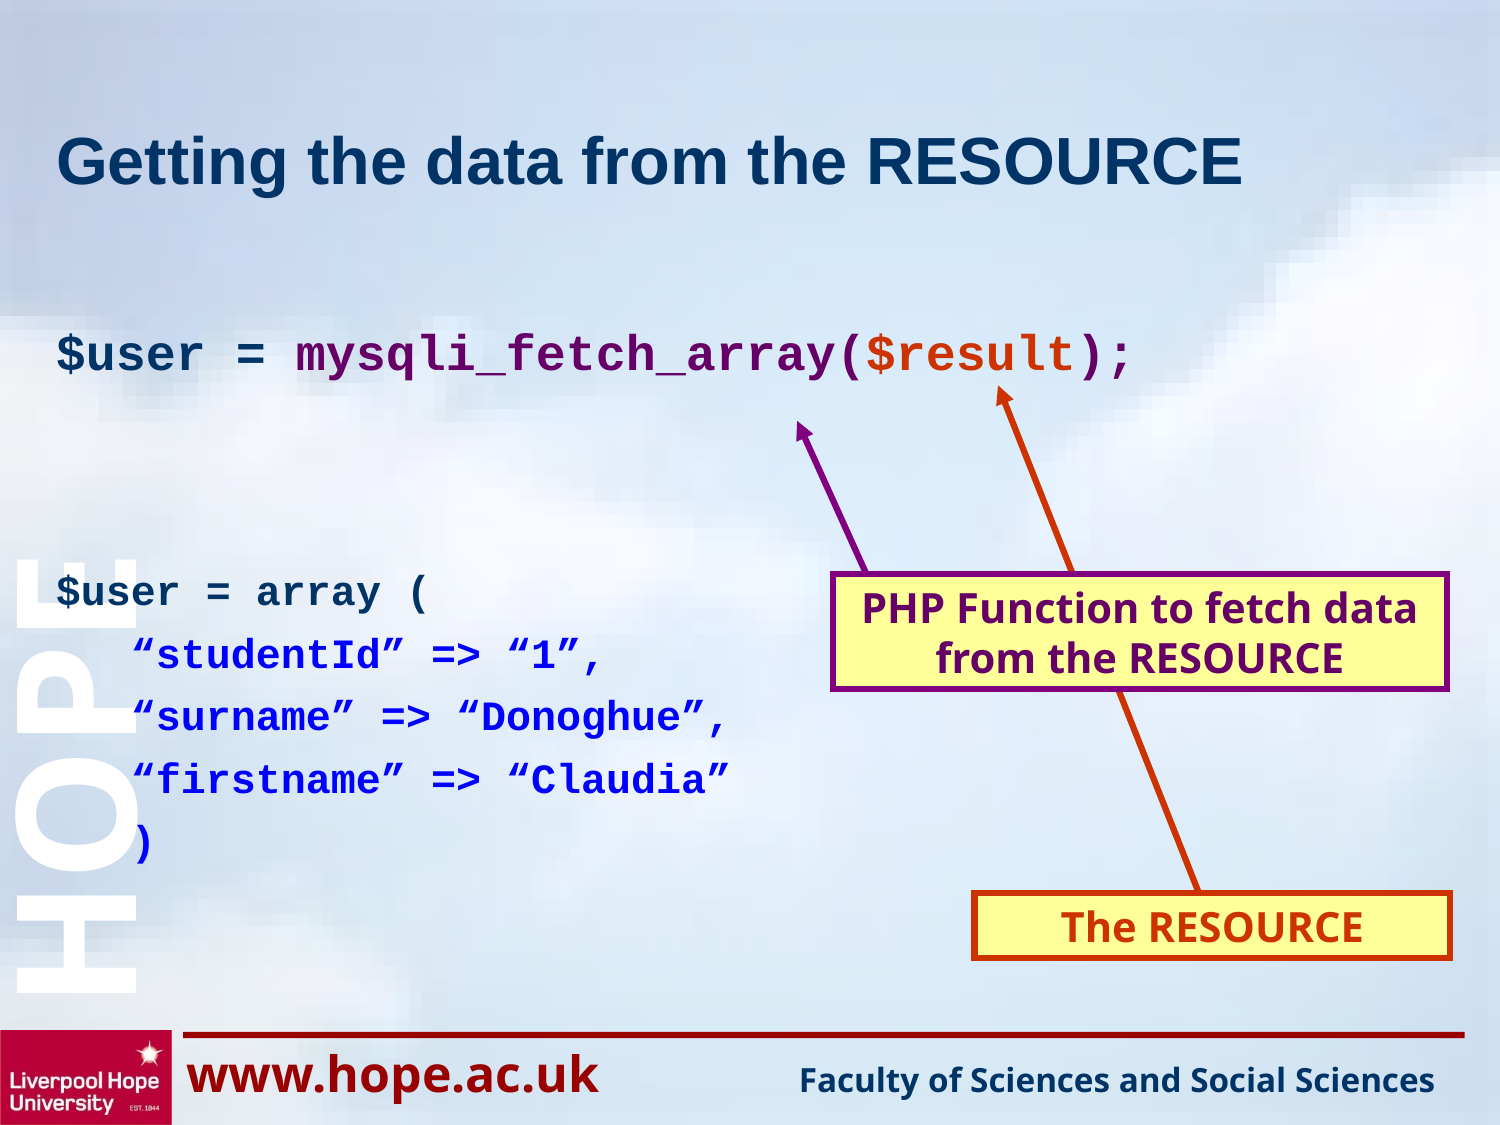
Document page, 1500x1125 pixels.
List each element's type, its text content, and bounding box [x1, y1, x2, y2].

title Getting the data from the RESOURCE [41, 42, 1318, 207]
list $user = mysqli_fetch_array($result); $user = array ( “studentId” => “1”, “surname” => “Donoghue”, “firstname” => “Claudia” ) [40, 312, 1463, 1051]
picture [0, 1030, 172, 1125]
text_box [996, 385, 1073, 574]
text_box PHP Function to fetch data from the RESOURCE [832, 574, 1448, 689]
text_box The RESOURCE [974, 893, 1451, 958]
text_box [796, 420, 867, 574]
